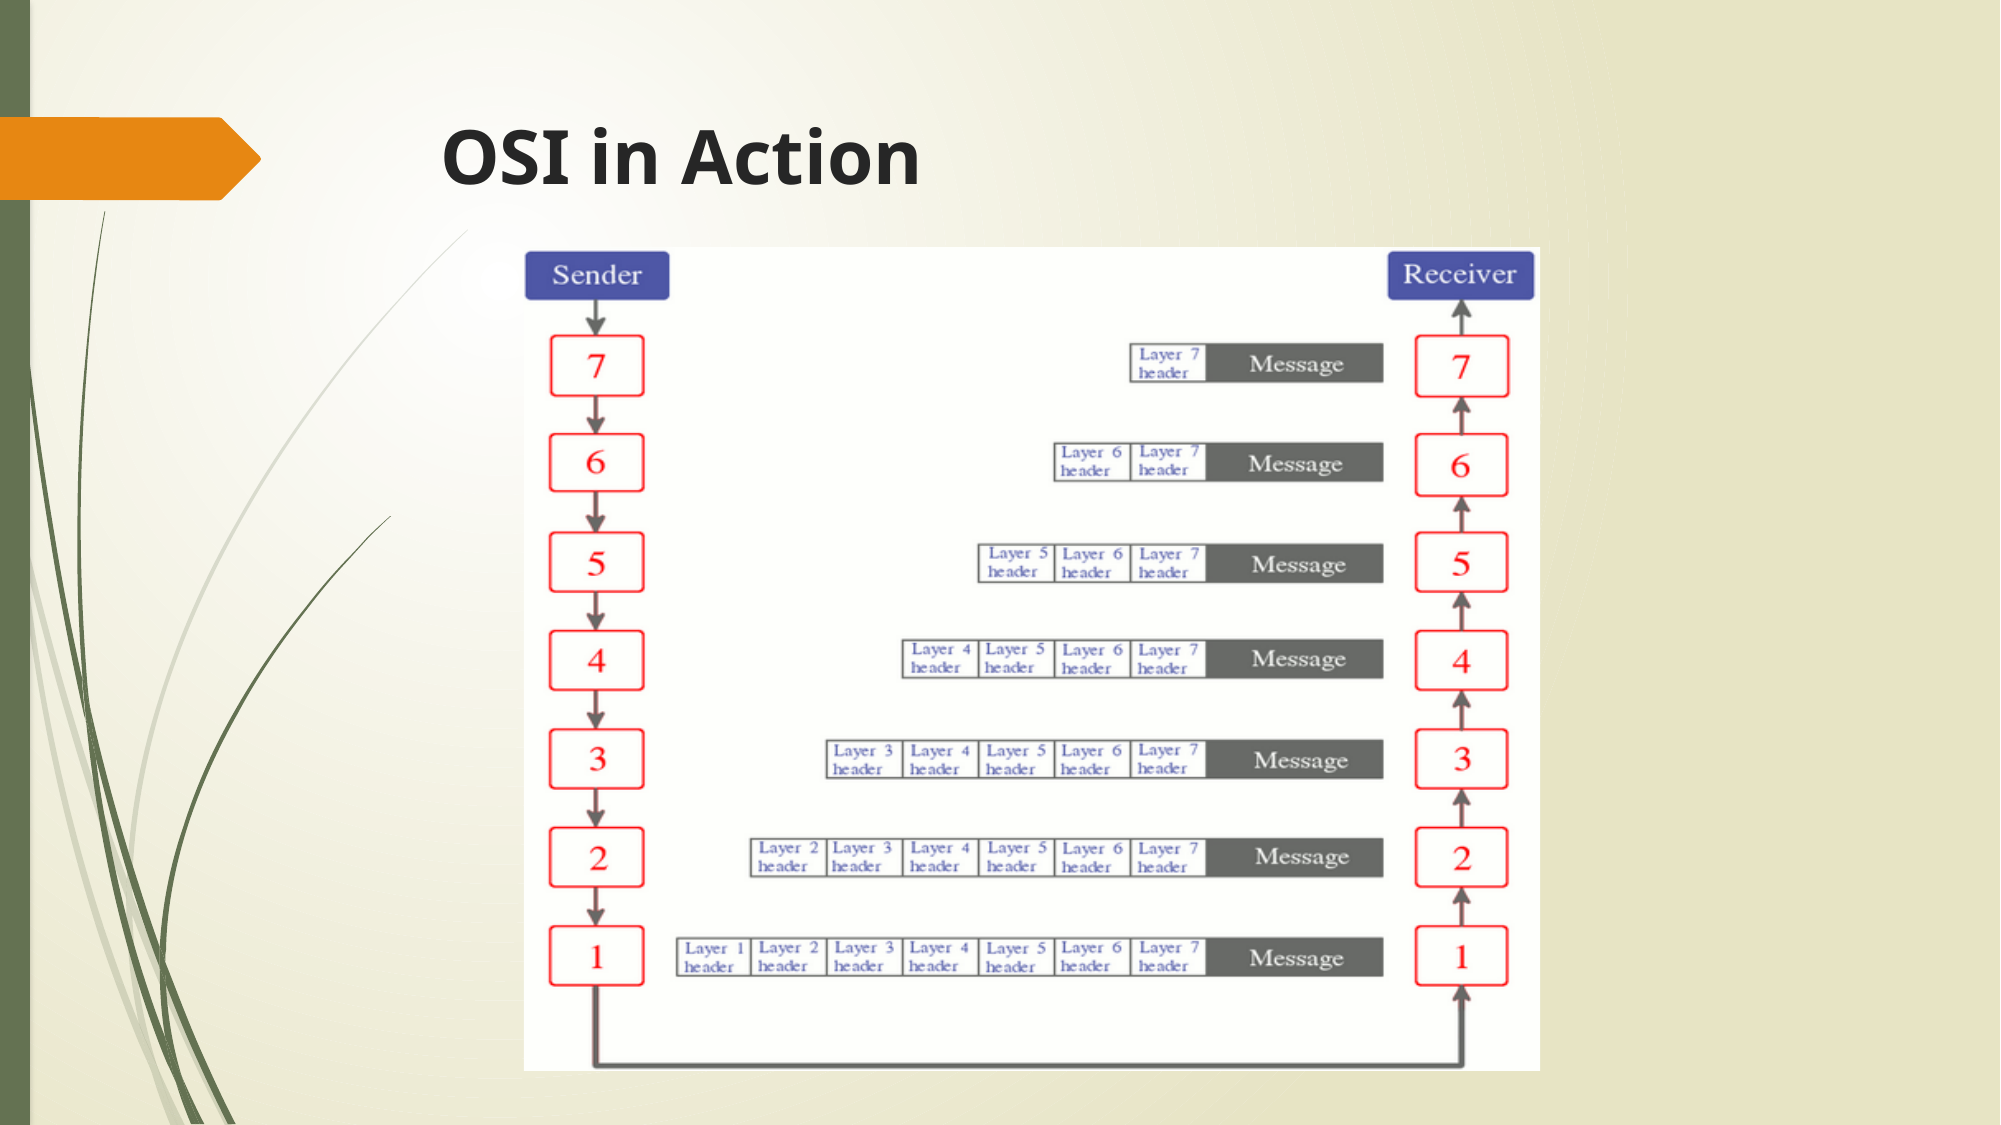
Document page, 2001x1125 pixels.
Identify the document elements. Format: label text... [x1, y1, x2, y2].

text_box OSI in Action [425, 102, 1888, 313]
picture [523, 246, 1541, 1072]
